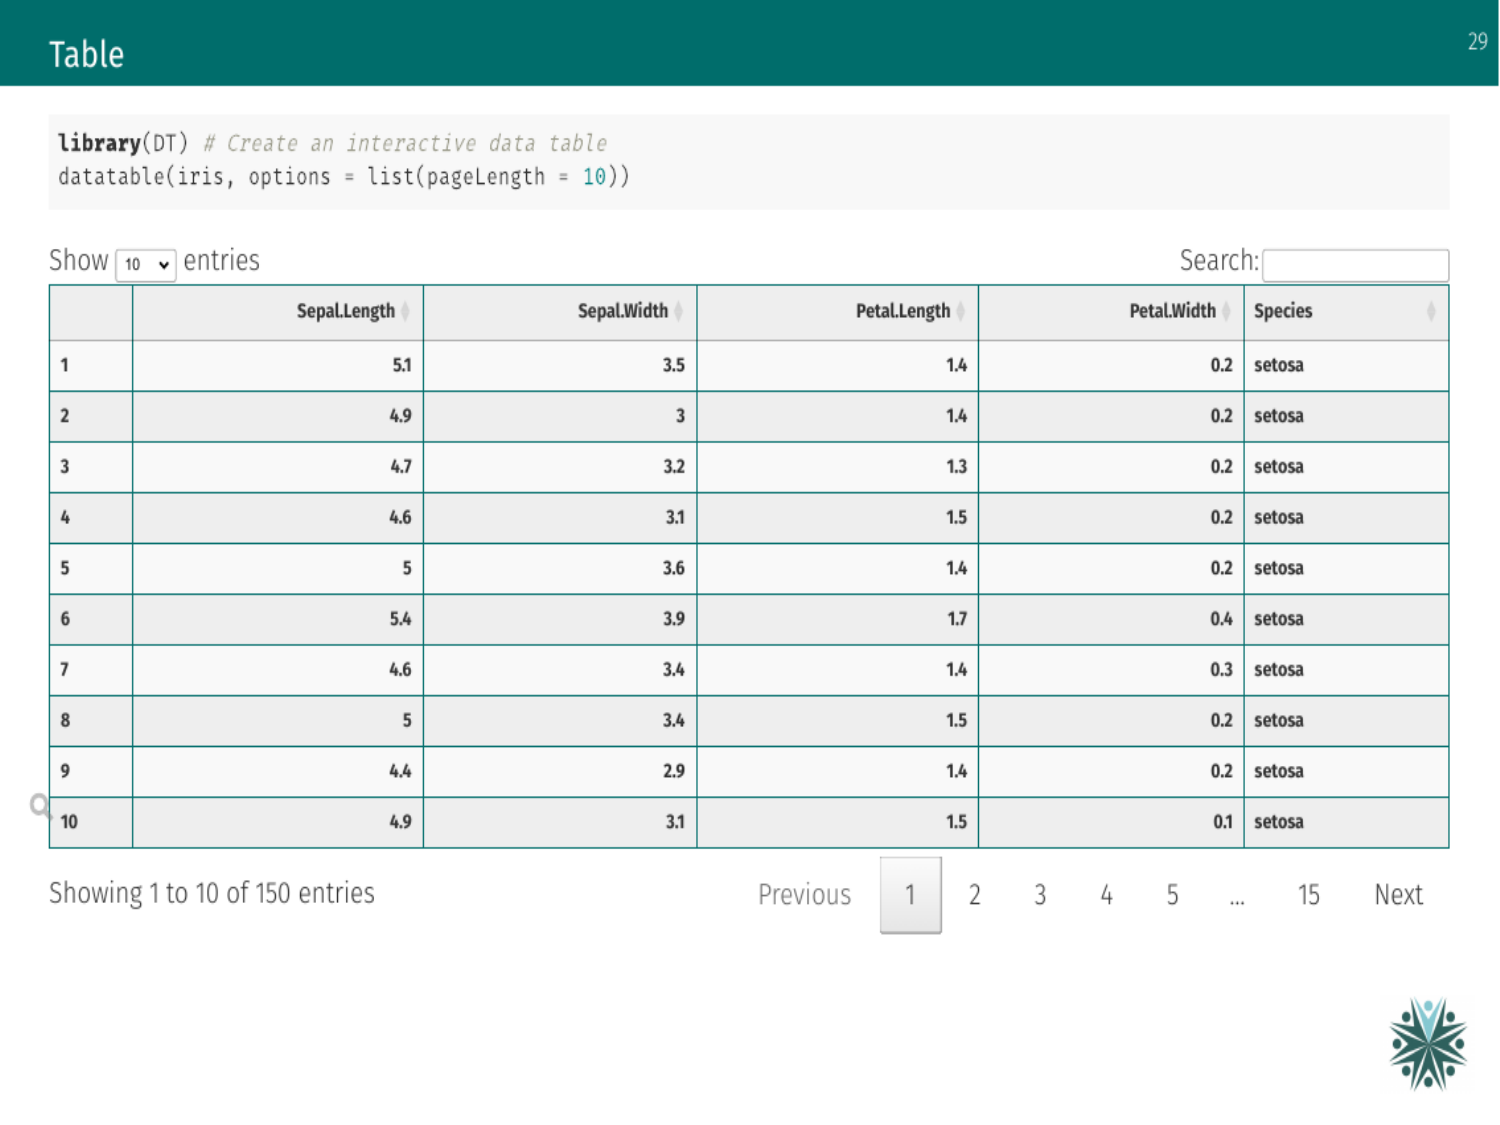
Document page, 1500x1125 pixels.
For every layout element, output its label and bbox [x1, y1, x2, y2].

list [0, 0, 1500, 1125]
